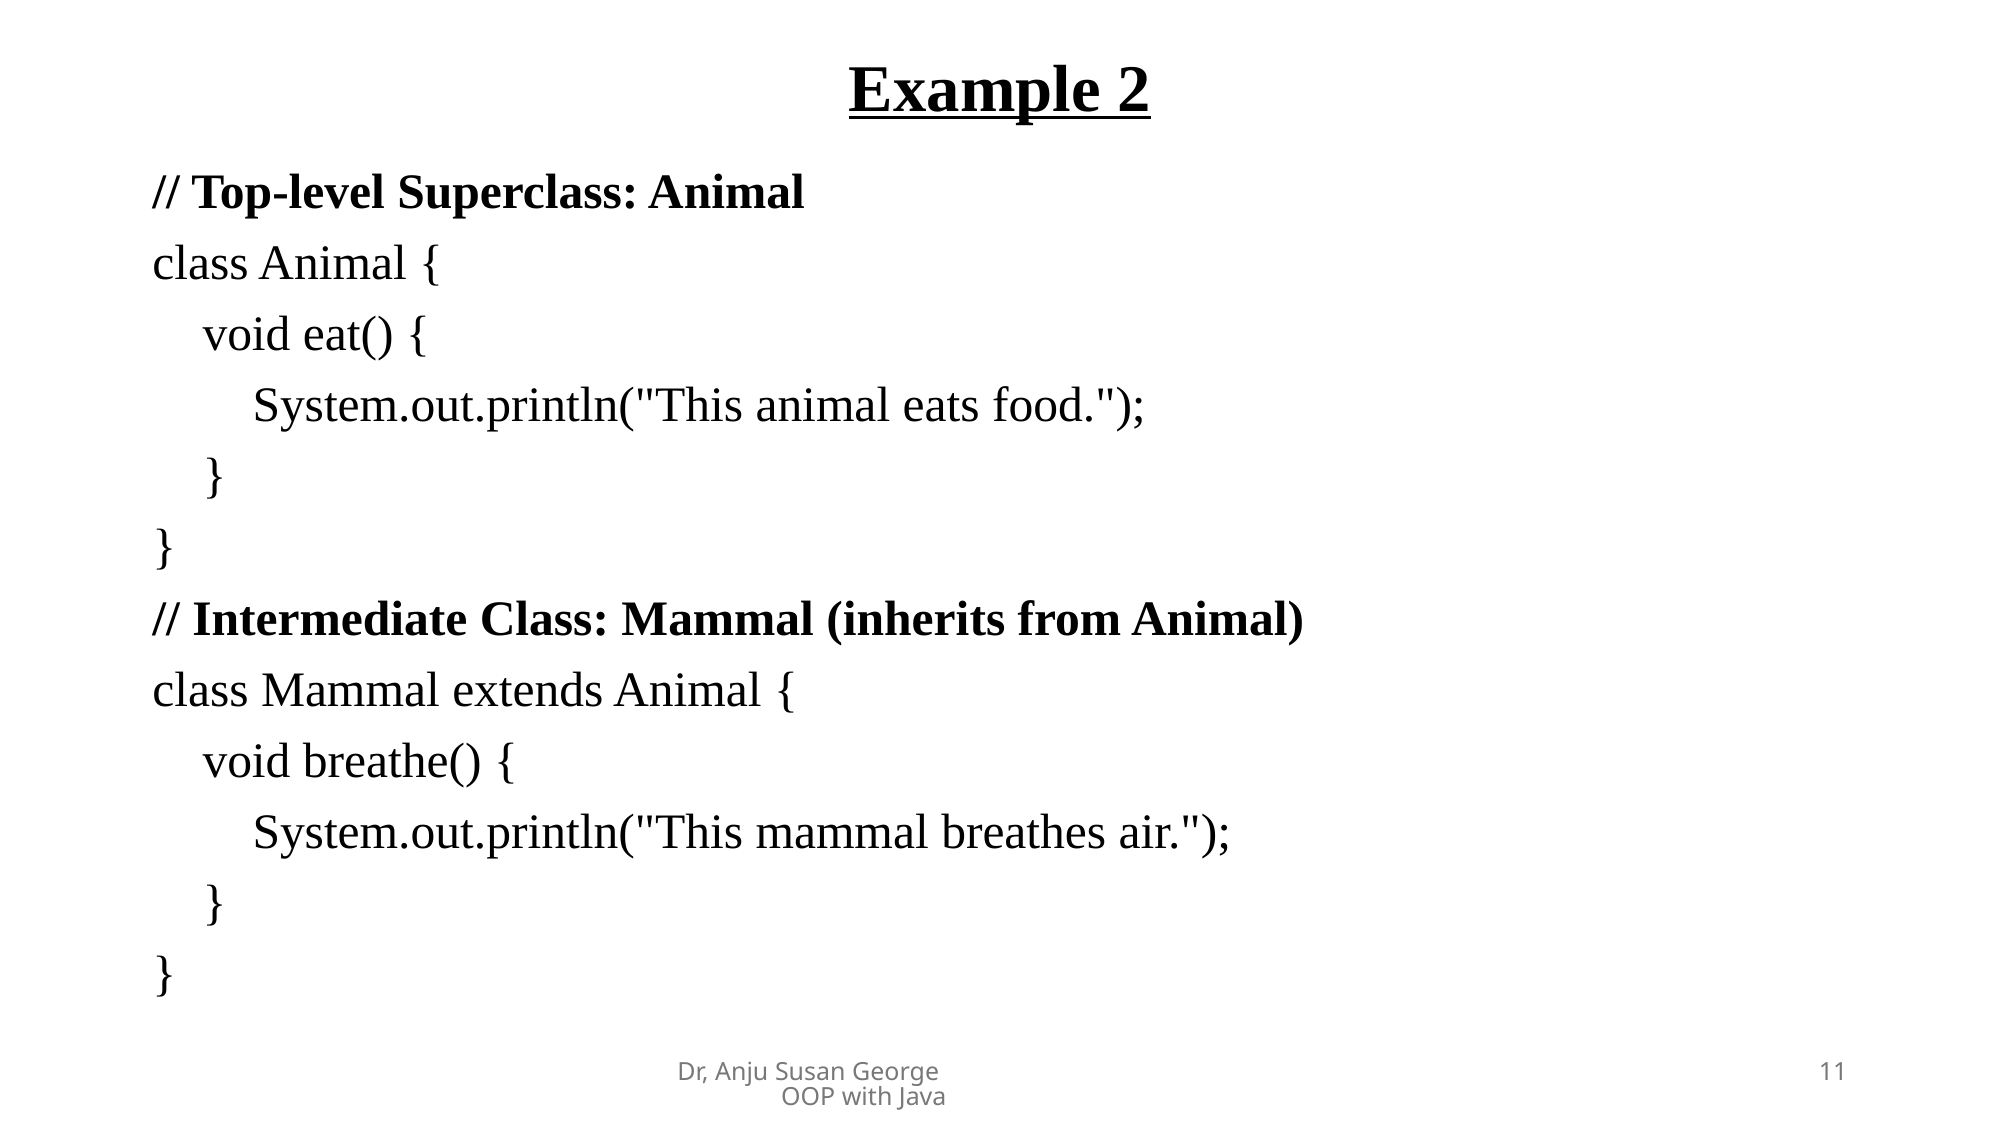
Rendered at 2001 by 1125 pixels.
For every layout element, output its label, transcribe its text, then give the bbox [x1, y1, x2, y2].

footer Dr, Anju Susan George OOP with Java [662, 1042, 1338, 1103]
title Example 2 [137, 22, 1863, 158]
slide_number 11 [1412, 1042, 1863, 1103]
list // Top-level Superclass: Animal class Animal { void eat() { System.out.println("This animal eats food."); } } // Intermediate Class: Mammal (inherits from Animal) class Mammal extends Animal { void breathe() { System.out.println("This mammal breathes air."); } } [137, 158, 1863, 1014]
